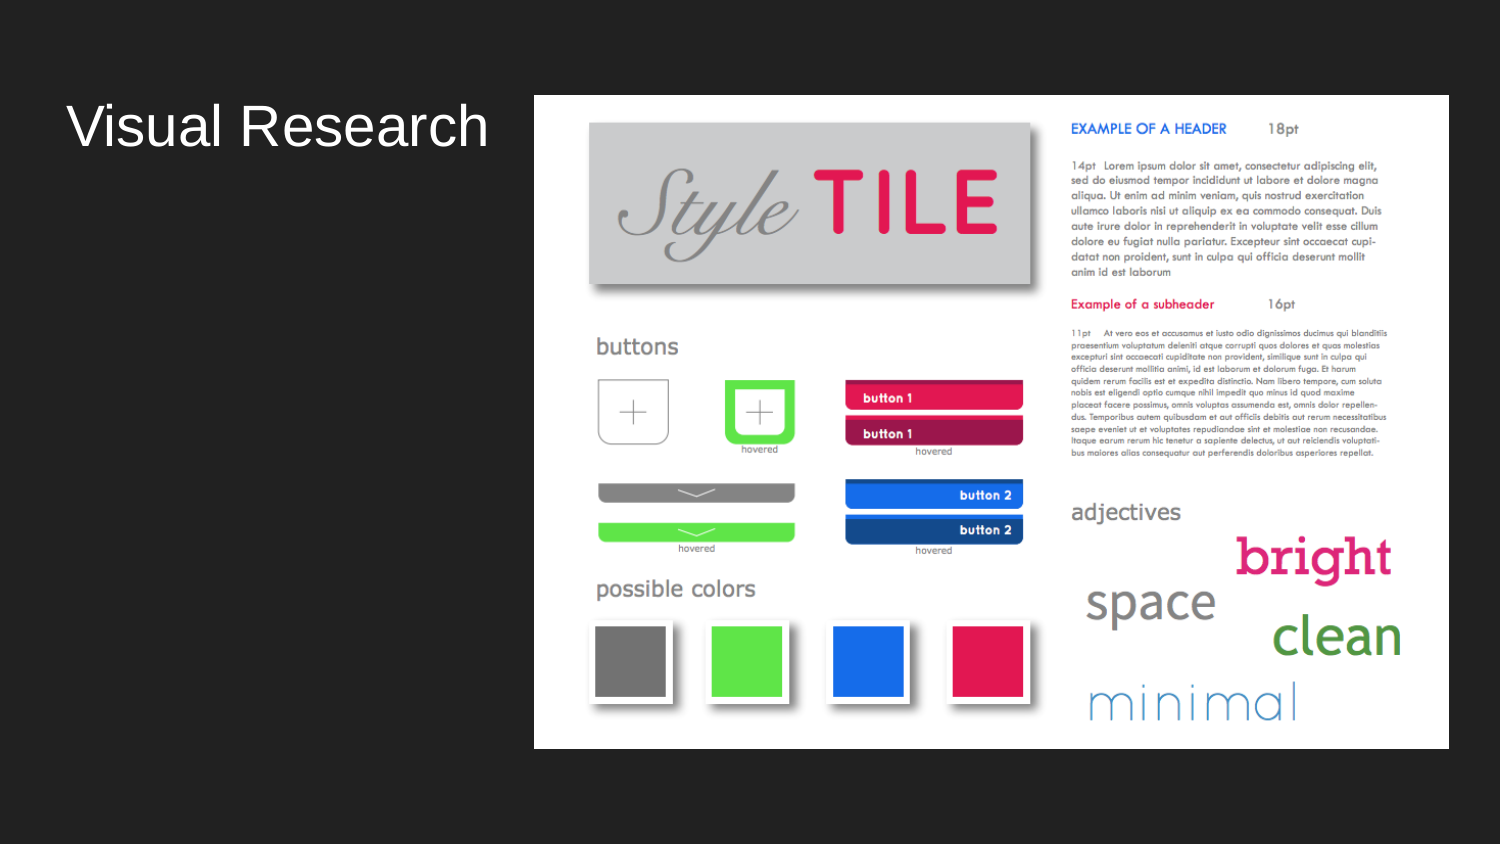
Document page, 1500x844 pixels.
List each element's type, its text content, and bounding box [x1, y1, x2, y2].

title Visual Research [51, 72, 1449, 167]
picture [534, 95, 1450, 749]
